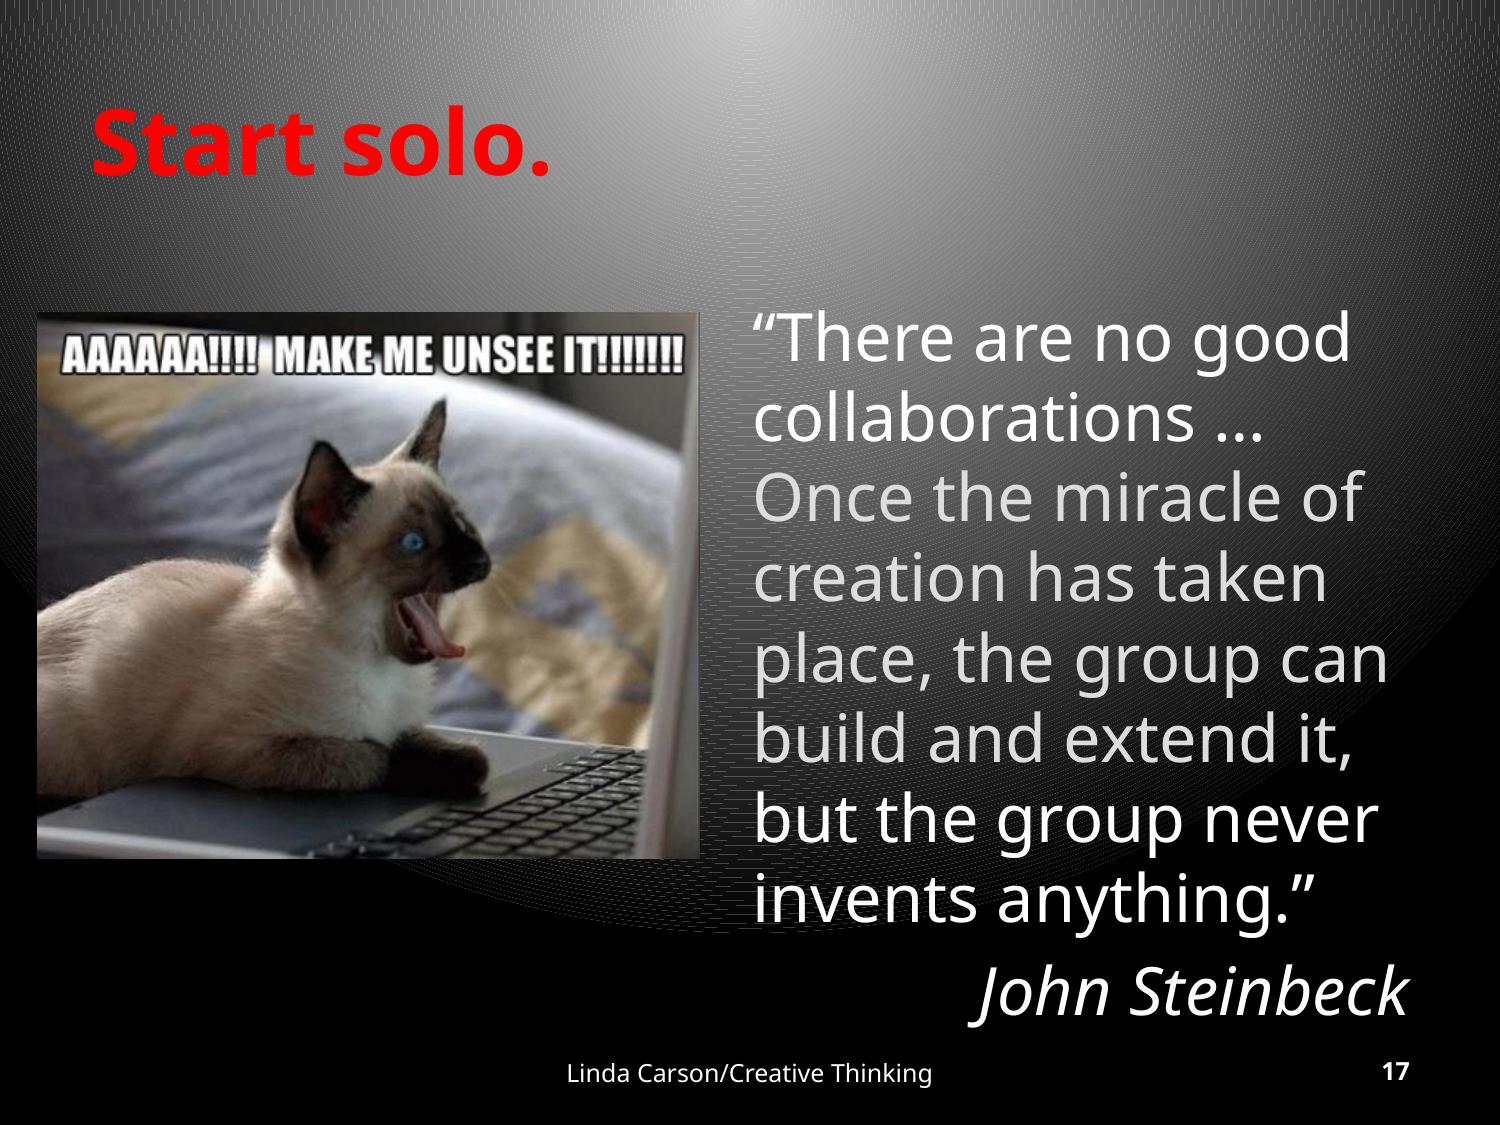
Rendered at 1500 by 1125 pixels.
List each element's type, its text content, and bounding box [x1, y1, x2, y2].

title Start solo. [74, 44, 1426, 233]
footer Linda Carson/Creative Thinking [512, 1042, 988, 1103]
slide_number 17 [1074, 1042, 1425, 1103]
picture [37, 312, 701, 860]
list “There are no good collaborations … Once the miracle of creation has taken place, the group can build and extend it, but the group never invents anything.” John Steinbeck [737, 287, 1426, 1125]
